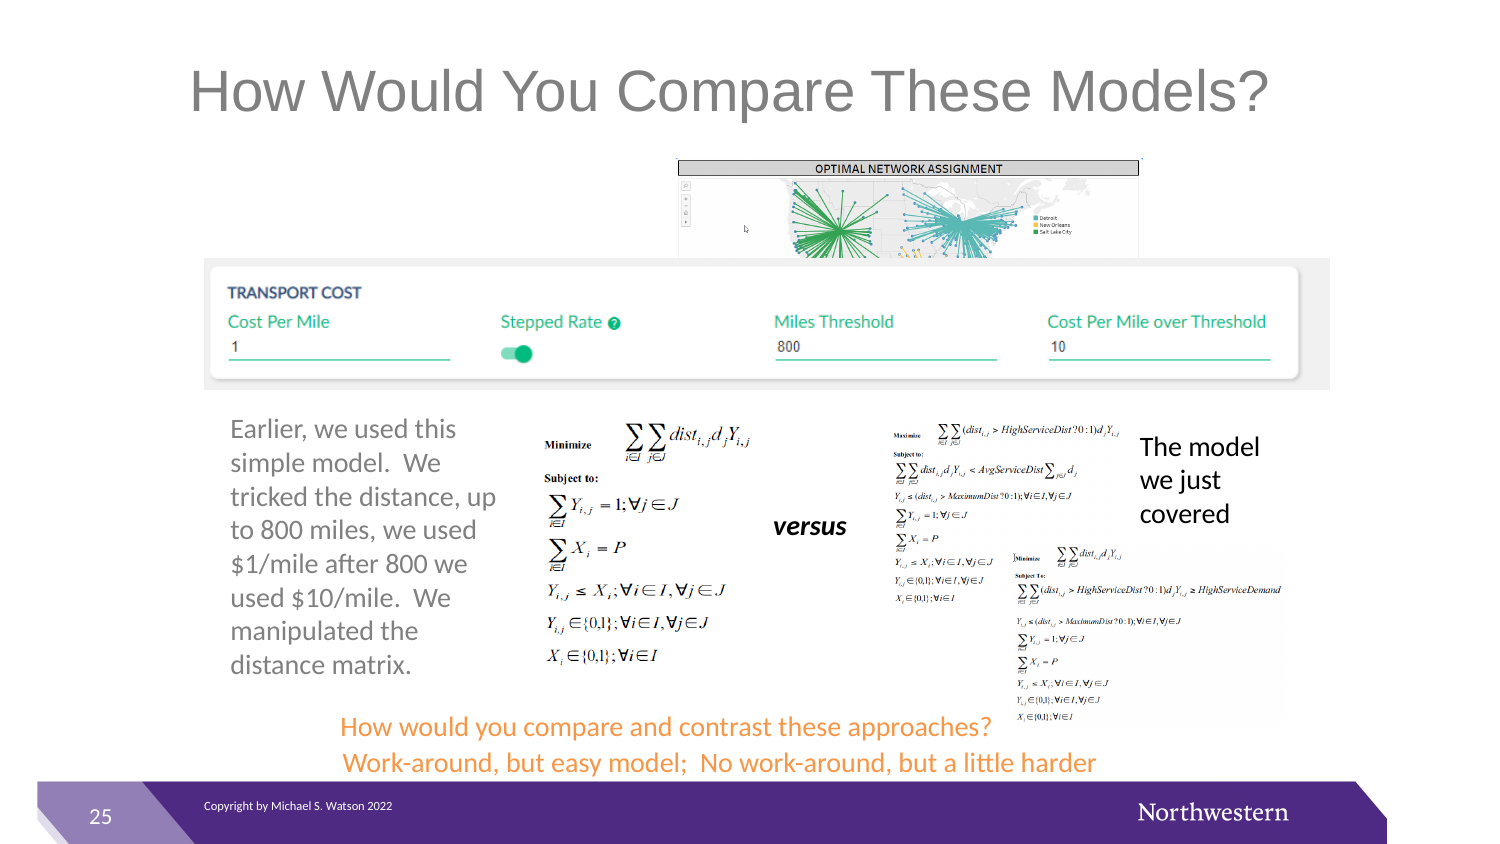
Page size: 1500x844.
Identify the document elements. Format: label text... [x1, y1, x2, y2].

title How Would You Compare These Models? [55, 17, 1406, 158]
text_box The model we just covered [1127, 420, 1294, 537]
picture [0, 0, 1499, 844]
text_box How would you compare and contrast these approaches? [325, 700, 1009, 750]
text_box Earlier, we used this simple model. We tricked the distance, up to 800 miles, we used $1/mile after 800 we used $10/mile. We manipulated the distance matrix. [215, 403, 535, 688]
text_box versus [762, 499, 862, 549]
text_box Work-around, but easy model; No work-around, but a little harder [327, 736, 1113, 785]
